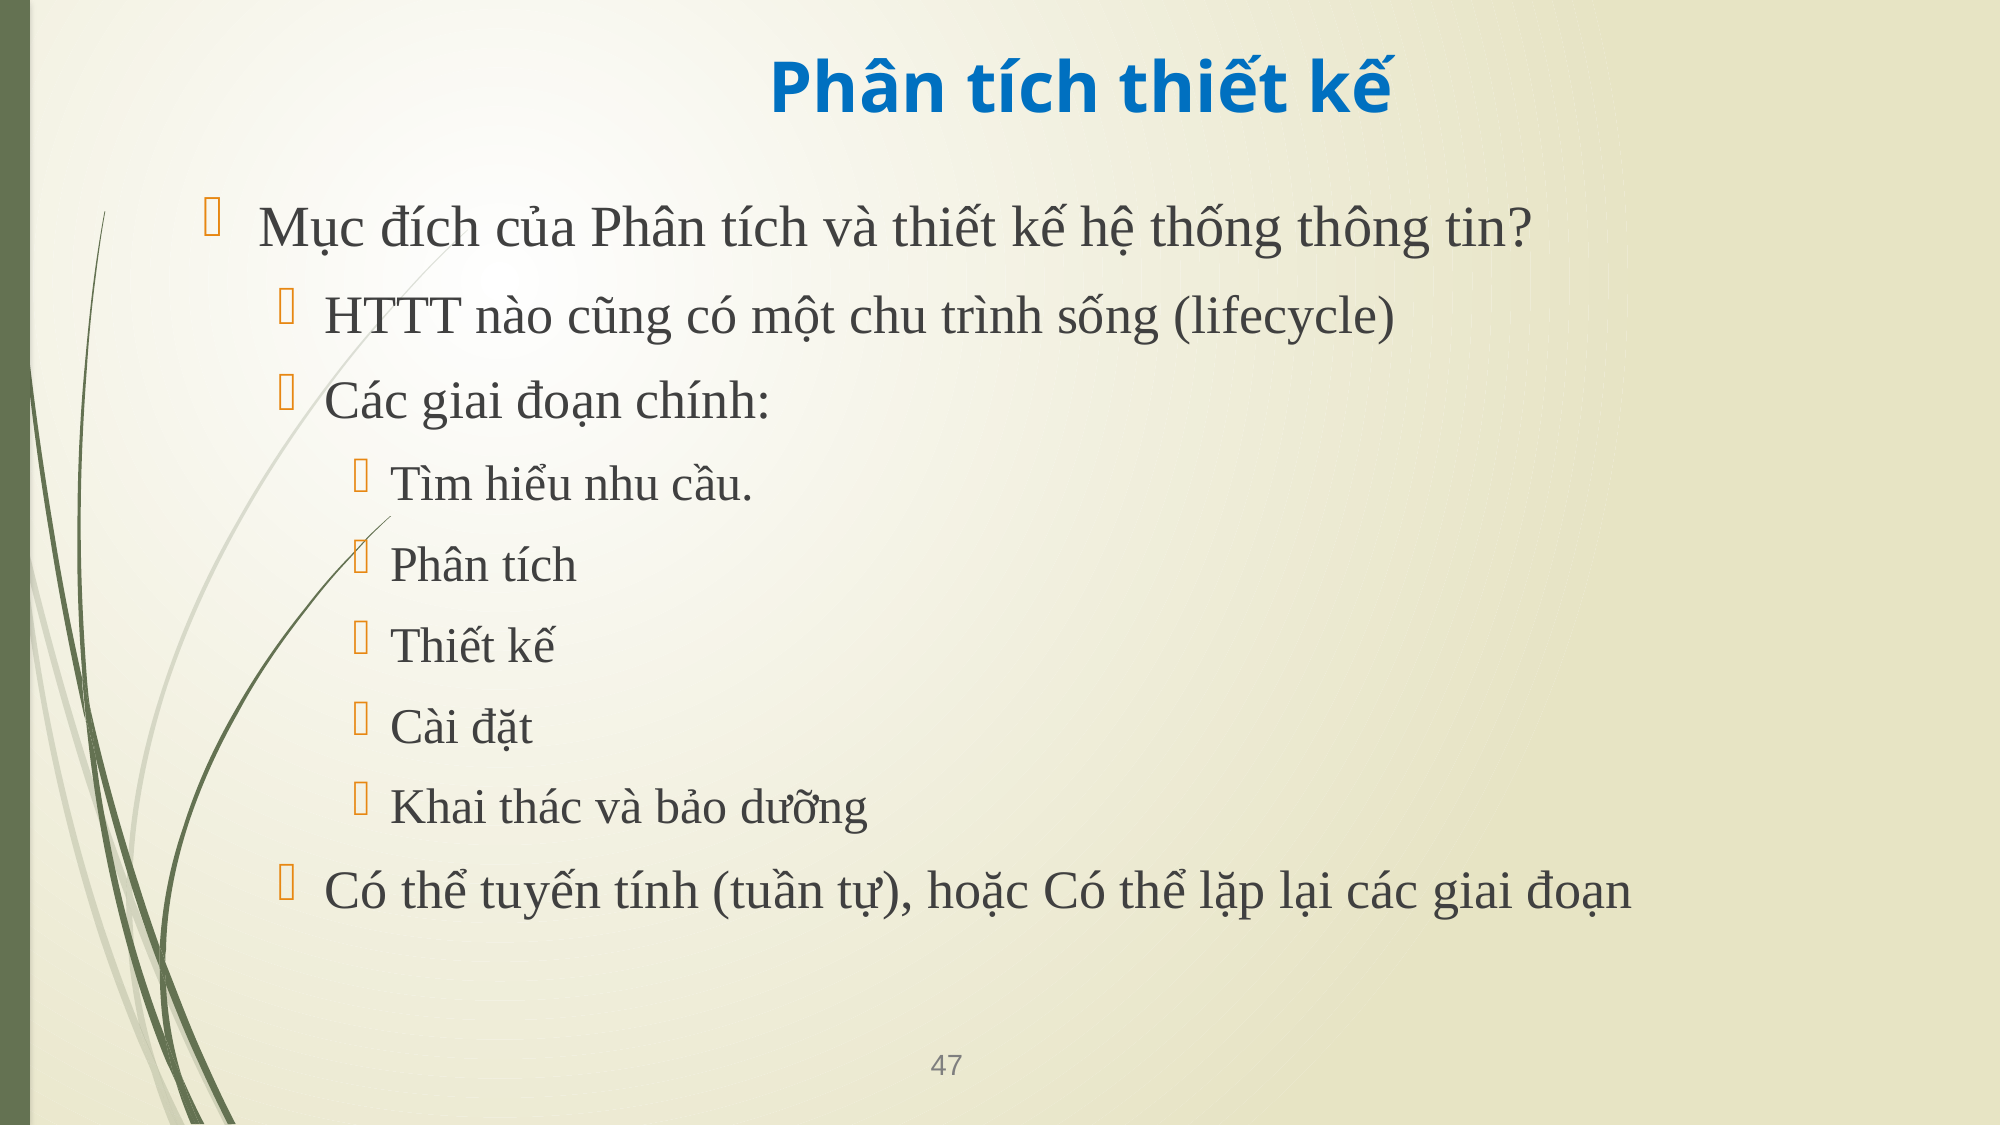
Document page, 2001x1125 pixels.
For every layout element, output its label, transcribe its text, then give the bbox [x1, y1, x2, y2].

title Phân tích thiết kế [287, 34, 1875, 135]
slide_number 47 [915, 1039, 1044, 1099]
list Mục đích của Phân tích và thiết kế hệ thống thông tin? HTTT nào cũng có một chu trình sống (lifecycle) Các giai đoạn chính: Tìm hiểu nhu cầu. Phân tích Thiết kế Cài đặt Khai thác và bảo dưỡng Có thể tuyến tính (tuần tự), hoặc Có thể lặp lại các giai đoạn [187, 180, 1788, 994]
